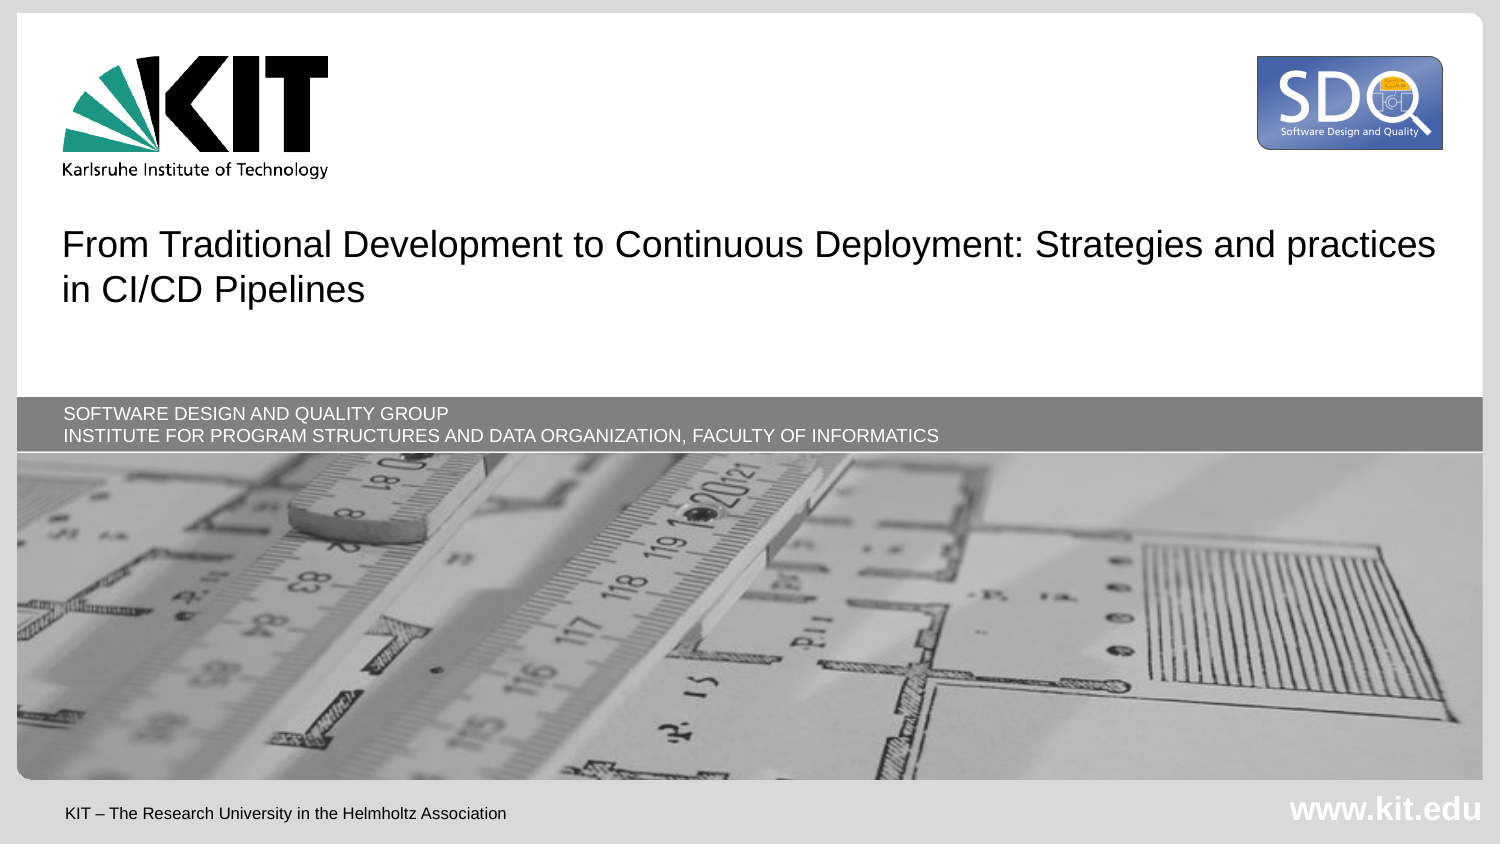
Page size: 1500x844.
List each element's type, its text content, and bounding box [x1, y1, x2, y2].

text_box From Traditional Development to Continuous Deployment: Strategies and practices in CI/CD Pipelines [61, 220, 1439, 310]
picture [0, 0, 1500, 844]
